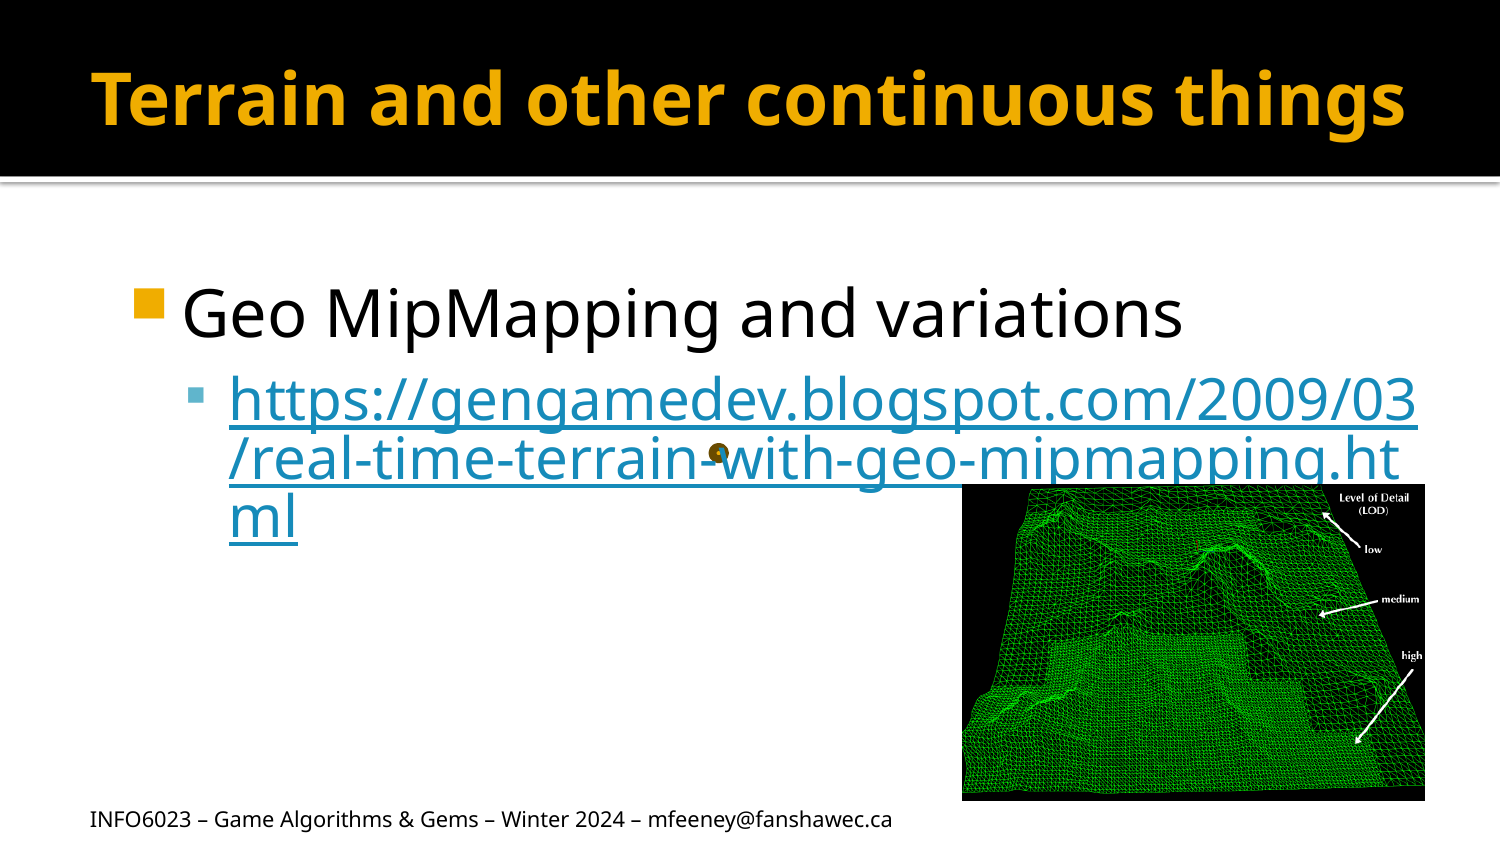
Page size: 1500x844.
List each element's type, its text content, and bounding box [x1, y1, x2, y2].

picture [962, 484, 1425, 801]
title Terrain and other continuous things [75, 19, 1425, 174]
list Geo MipMapping and variations https://gengamedev.blogspot.com/2009/03/real-time-terrain-with-geo-mipmapping.html [99, 255, 1450, 825]
